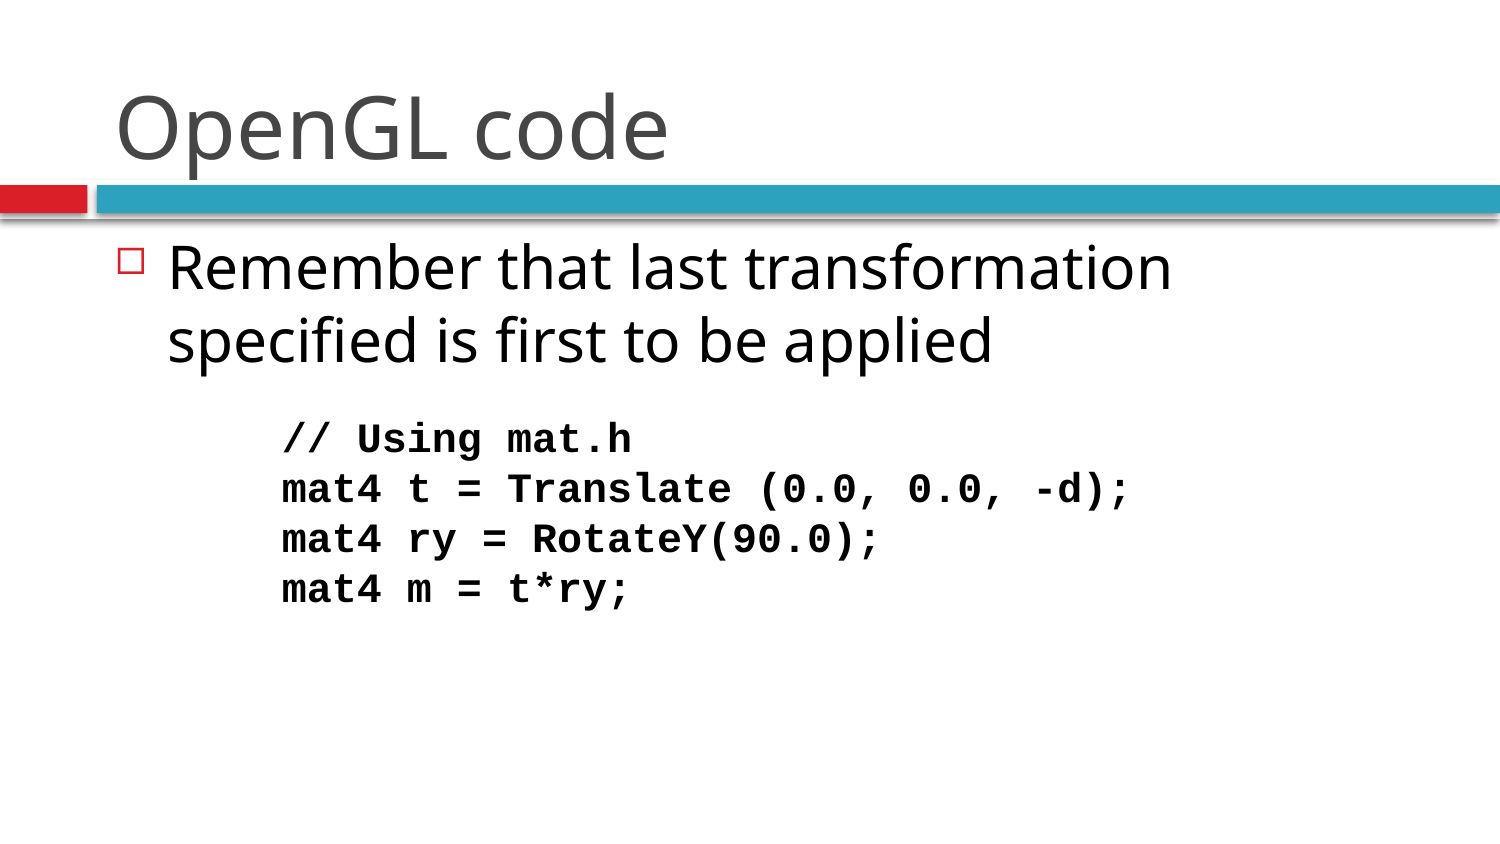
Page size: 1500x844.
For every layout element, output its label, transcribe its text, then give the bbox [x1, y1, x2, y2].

text_box // Using mat.h mat4 t = Translate (0.0, 0.0, -d); mat4 ry = RotateY(90.0); mat4 m = t*ry; [266, 403, 1172, 618]
list Remember that last transformation specified is first to be applied [99, 221, 1438, 760]
title OpenGL code [99, 19, 1438, 185]
